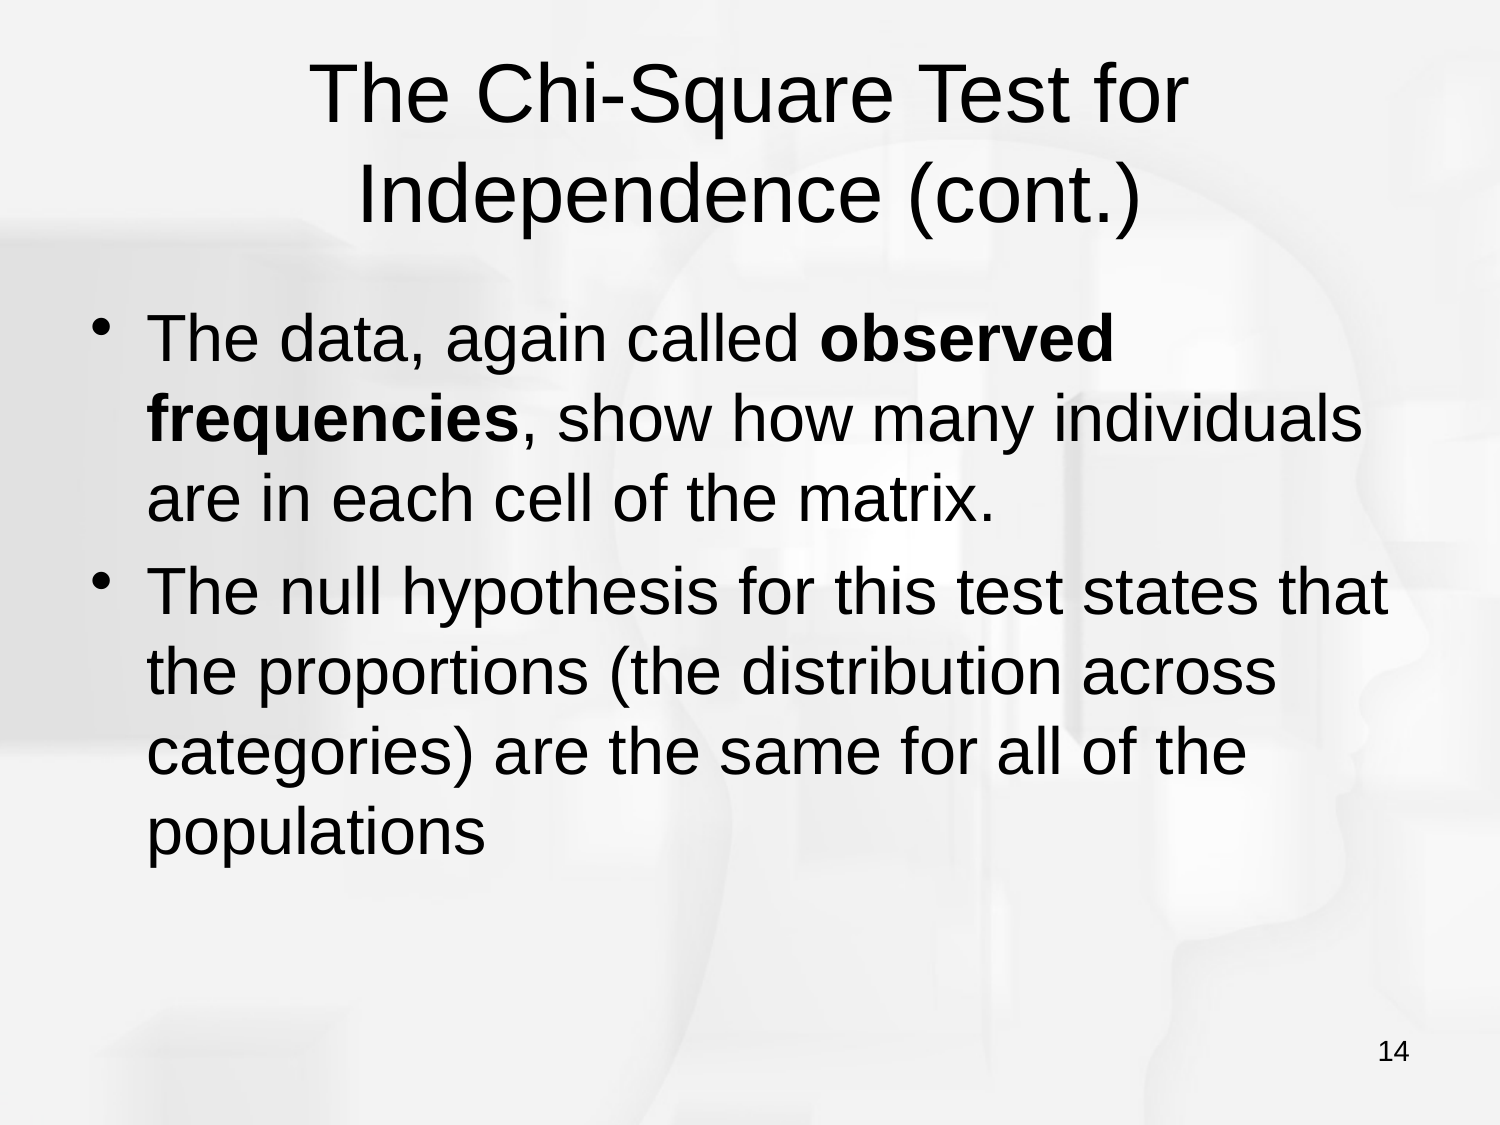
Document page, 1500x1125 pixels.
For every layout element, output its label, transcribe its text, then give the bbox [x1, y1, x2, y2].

title The Chi-Square Test for Independence (cont.) [74, 44, 1426, 233]
list The data, again called observed frequencies, show how many individuals are in each cell of the matrix. The null hypothesis for this test states that the proportions (the distribution across categories) are the same for all of the populations [74, 287, 1426, 1031]
slide_number 14 [1074, 1031, 1426, 1103]
picture [0, 0, 1500, 1125]
